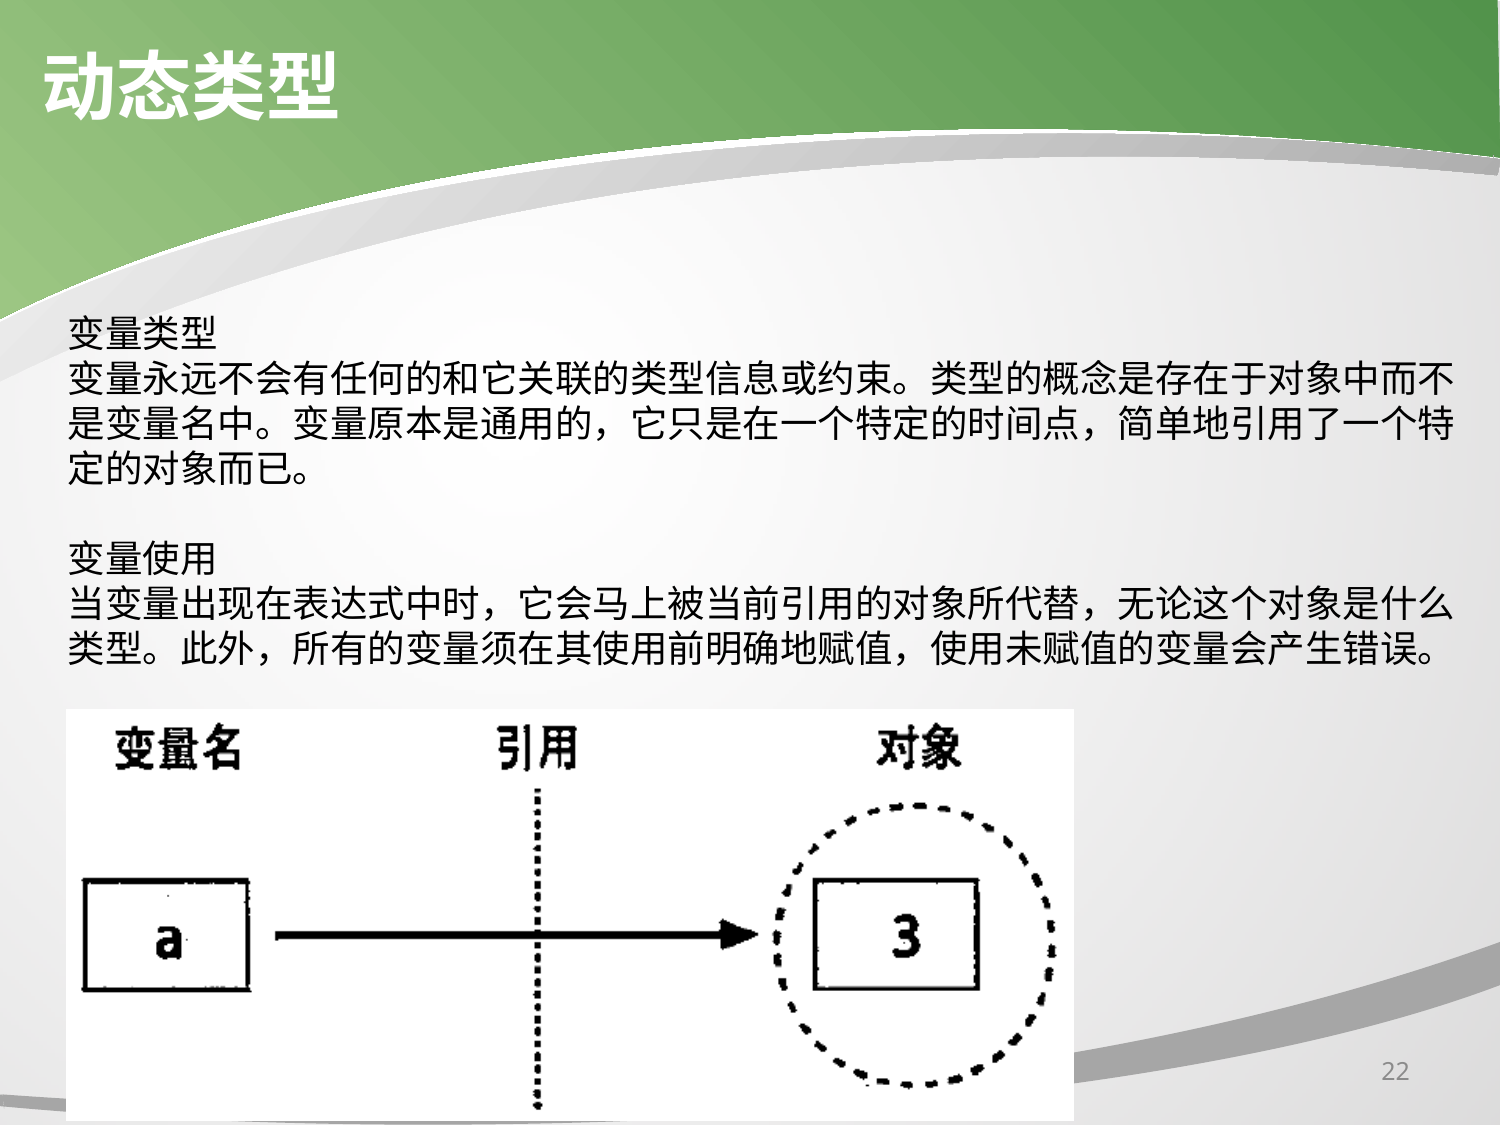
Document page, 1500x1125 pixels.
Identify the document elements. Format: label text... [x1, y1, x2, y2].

text_box 变量类型 变量永远不会有任何的和它关联的类型信息或约束。类型的概念是存在于对象中而不是变量名中。变量原本是通用的，它只是在一个特定的时间点，简单地引用了一个特定的对象而已。 变量使用 当变量出现在表达式中时，它会马上被当前引用的对象所代替，无论这个对象是什么类型。此外，所有的变量须在其使用前明确地赋值，使用未赋值的变量会产生错误。 [53, 302, 1486, 678]
title 动态类型 [26, 32, 1376, 149]
slide_number 22 [1080, 1042, 1425, 1103]
picture [65, 709, 1075, 1122]
